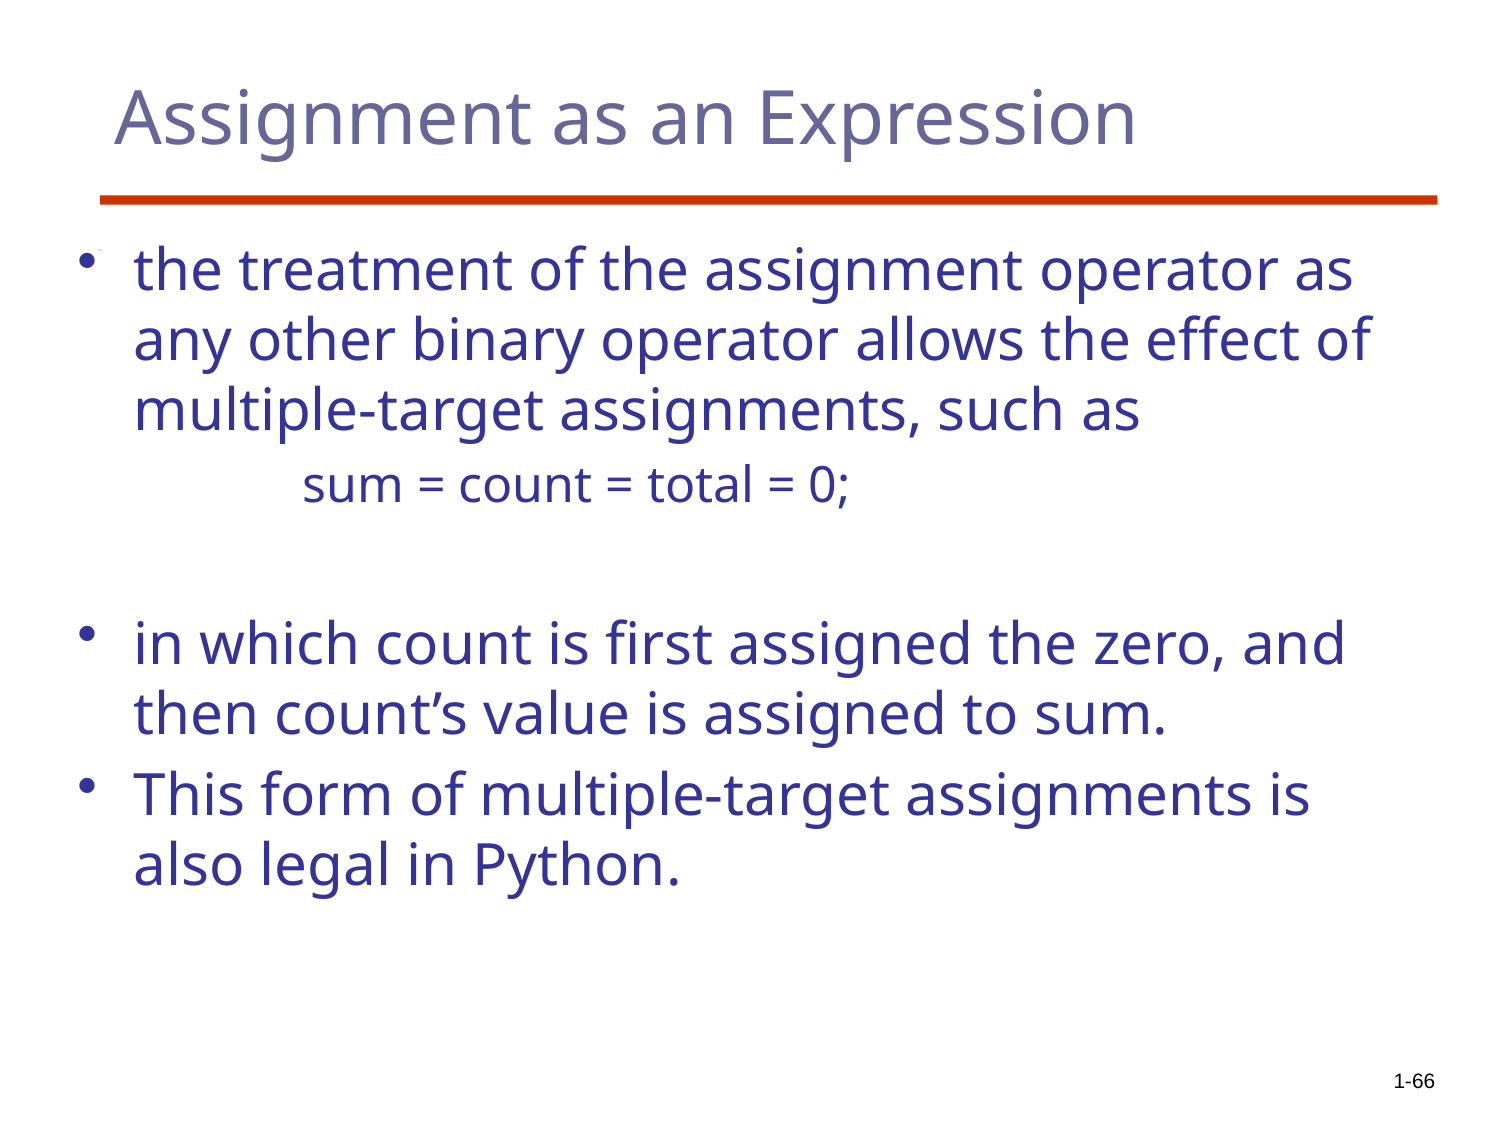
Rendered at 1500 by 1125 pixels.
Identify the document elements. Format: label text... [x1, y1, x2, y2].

title Assignment as an Expression [99, 62, 1438, 251]
list the treatment of the assignment operator as any other binary operator allows the effect of multiple-target assignments, such as sum = count = total = 0; in which count is first assigned the zero, and then count’s value is assigned to sum. This form of multiple-target assignments is also legal in Python. [62, 224, 1401, 976]
slide_number 1-66 [1137, 1024, 1451, 1101]
